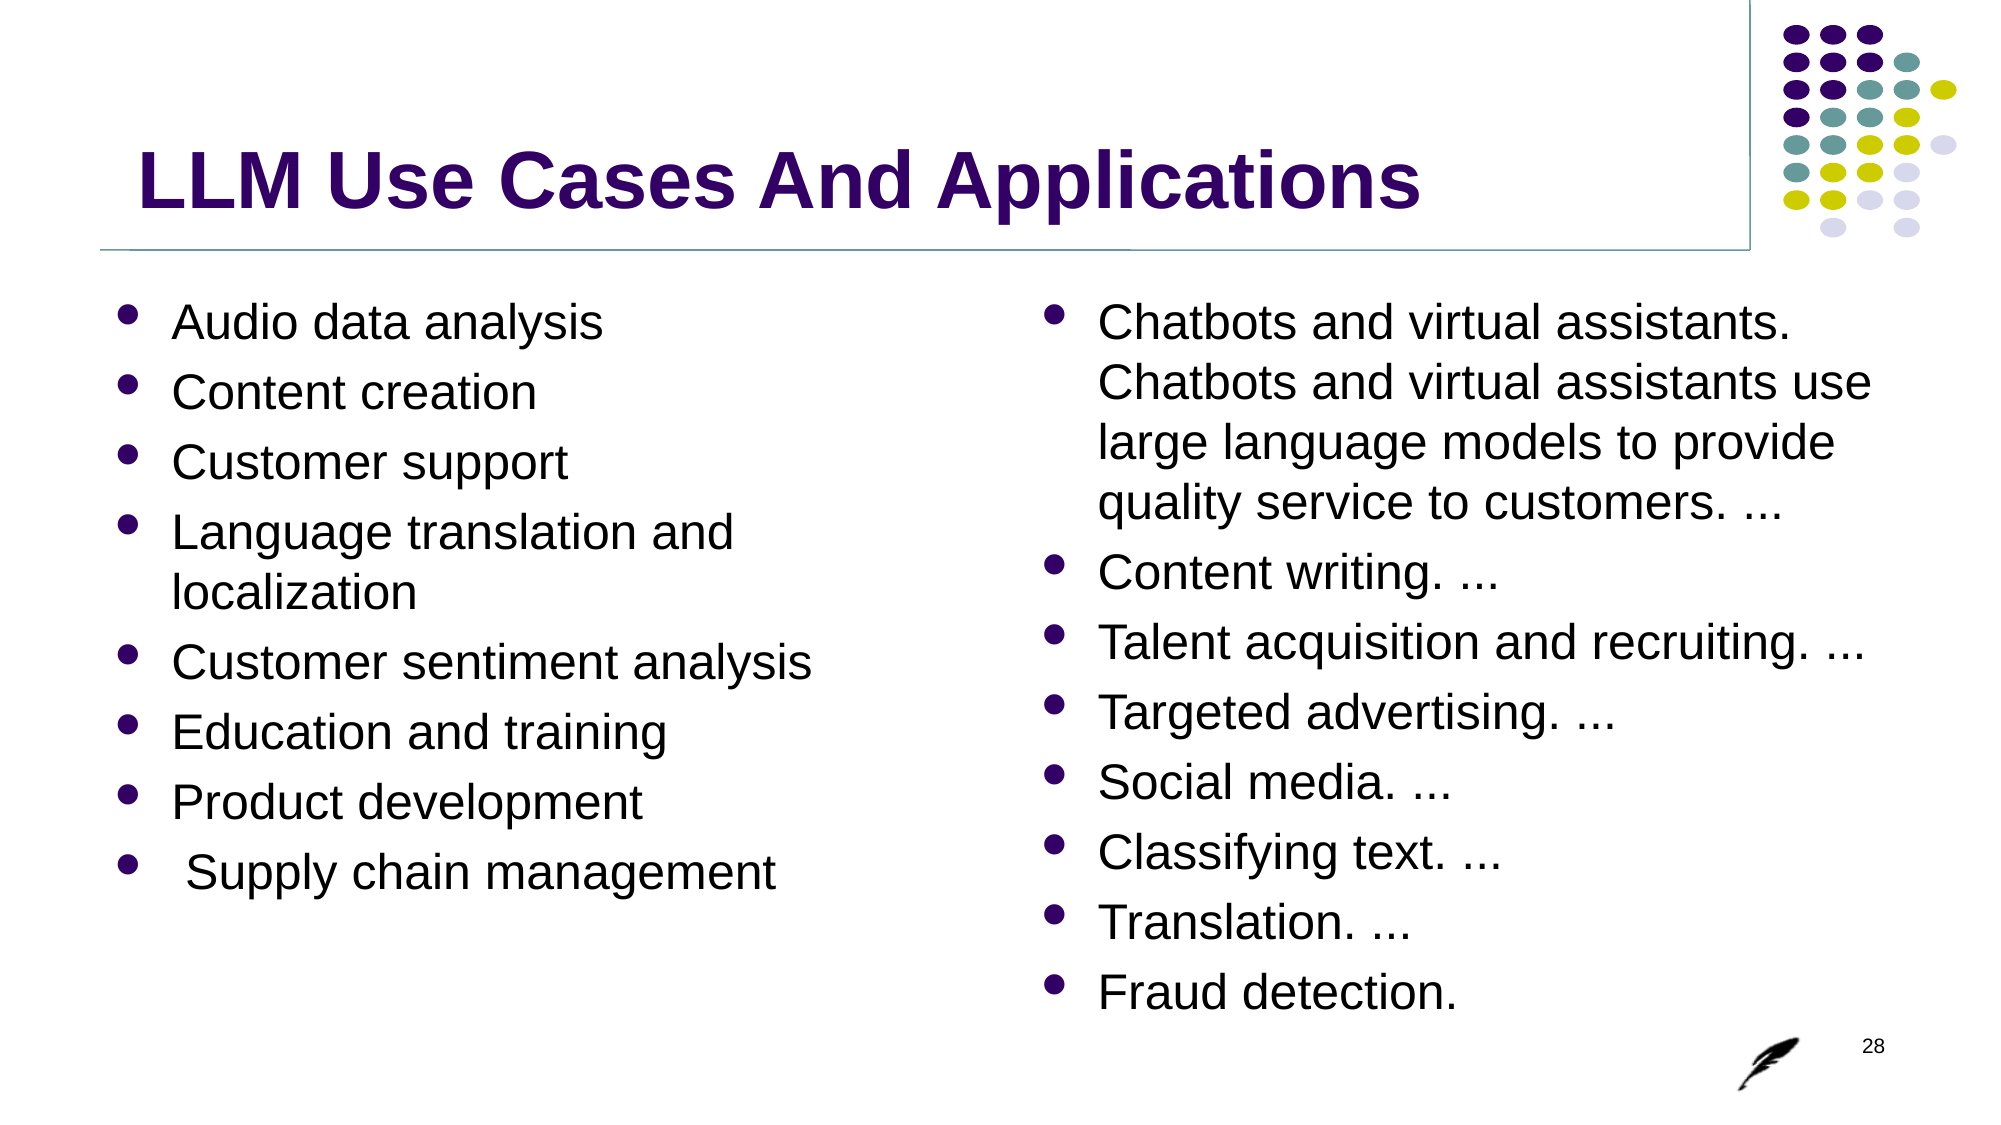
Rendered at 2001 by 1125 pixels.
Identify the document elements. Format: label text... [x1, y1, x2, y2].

list Audio data analysis Content creation Customer support Language translation and localization Customer sentiment analysis Education and training Product development Supply chain management [99, 282, 1000, 1006]
title LLM Use Cases And Applications [99, 20, 1750, 233]
text_box Chatbots and virtual assistants. Chatbots and virtual assistants use large language models to provide quality service to customers. ... Content writing. ... Talent acquisition and recruiting. ... Targeted advertising. ... Social media. ... Classifying text. ... Translation. ... Fraud detection. [1026, 282, 1900, 1027]
slide_number 28 [1433, 1027, 1900, 1100]
